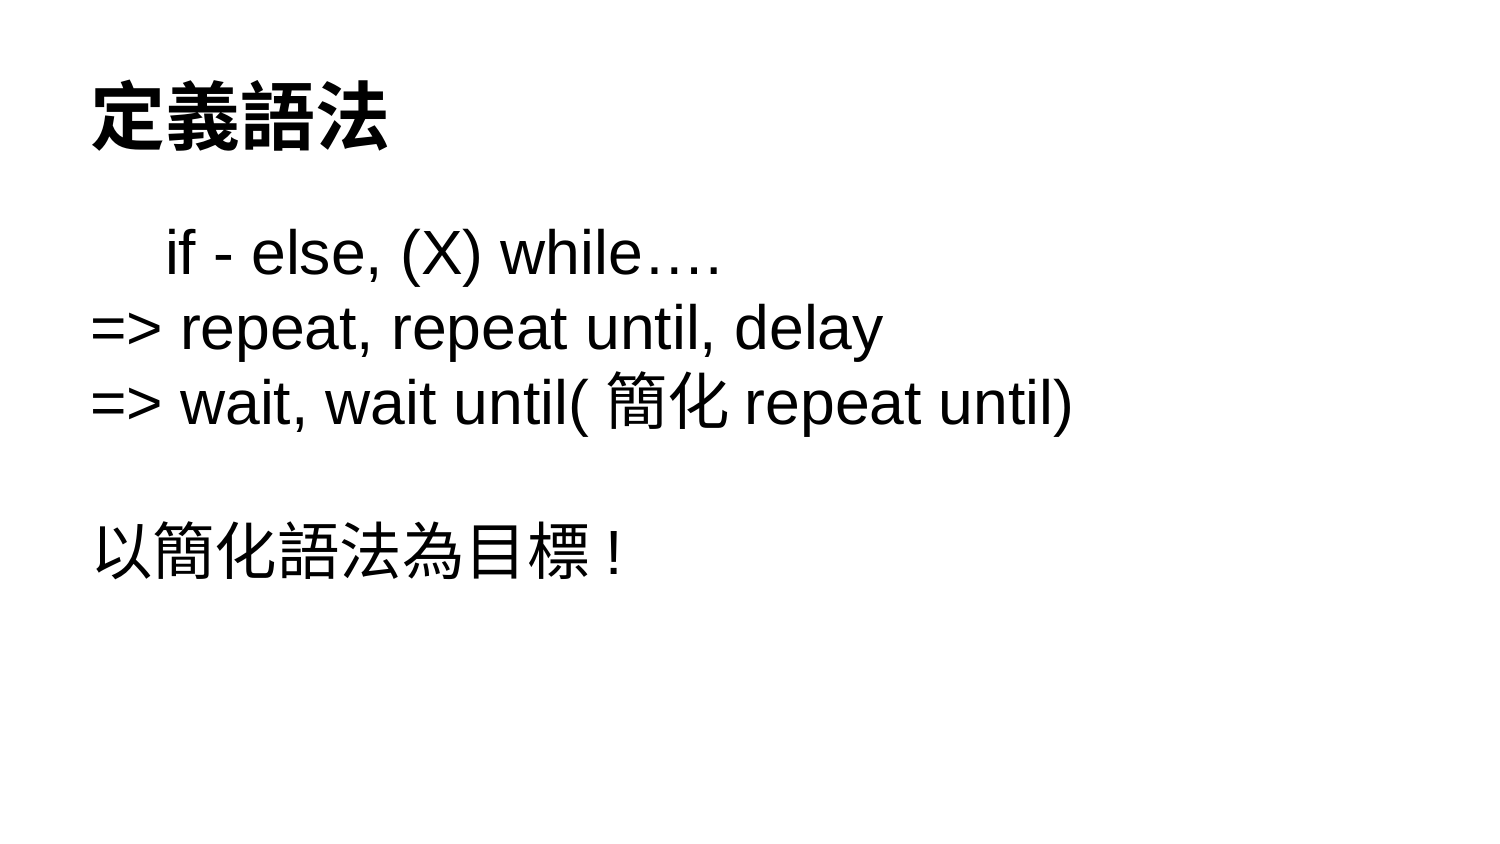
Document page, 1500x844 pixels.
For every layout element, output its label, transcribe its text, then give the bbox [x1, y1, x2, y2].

title 定義語法 [75, 33, 1425, 175]
list if - else, (X) while…. => repeat, repeat until, delay => wait, wait until(簡化repeat until) 以簡化語法為目標! [75, 196, 1425, 808]
